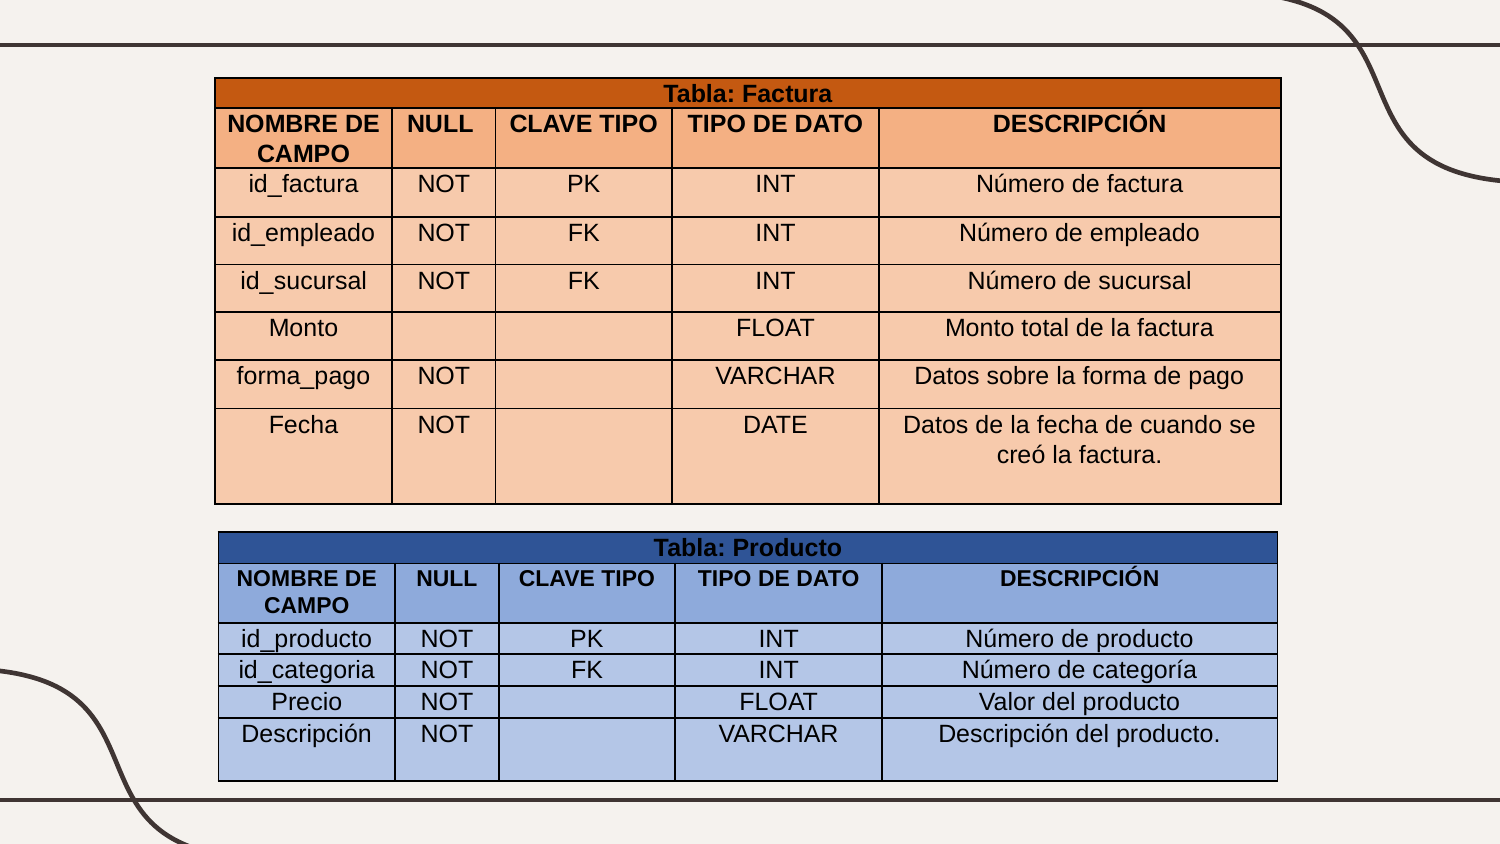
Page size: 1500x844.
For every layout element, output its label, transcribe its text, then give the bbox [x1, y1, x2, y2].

table_header Tabla: Producto [219, 533, 1277, 563]
table_cell DESCRIPCIÓN [880, 109, 1280, 167]
table_cell NOT [396, 624, 498, 653]
table_cell [496, 409, 671, 503]
table_cell [500, 719, 674, 780]
table_cell INT [673, 218, 878, 264]
table_cell FK [500, 655, 674, 685]
table_cell Datos de la fecha de cuando se creó la factura. [880, 409, 1280, 503]
table_cell NOT [393, 409, 495, 503]
table_cell TIPO DE DATO [673, 109, 878, 167]
table_cell NOT [393, 361, 495, 408]
table_cell VARCHAR [676, 719, 881, 780]
table_cell NOT [393, 265, 495, 311]
table_cell id_factura [216, 169, 391, 216]
table_cell PK [496, 169, 671, 216]
table_cell NOT [393, 218, 495, 264]
table_cell FLOAT [676, 687, 881, 717]
table_cell id_producto [219, 624, 394, 653]
table_cell Monto total de la factura [880, 313, 1280, 359]
table_cell [496, 361, 671, 408]
table_cell INT [673, 169, 878, 216]
table_cell DESCRIPCIÓN [883, 564, 1277, 622]
table_cell Número de producto [883, 624, 1277, 653]
table_cell Fecha [216, 409, 391, 503]
table_cell id_empleado [216, 218, 391, 264]
table_cell Número de empleado [880, 218, 1280, 264]
table_cell INT [673, 265, 878, 311]
table_cell CLAVE TIPO [500, 564, 674, 622]
table_cell FK [496, 265, 671, 311]
table_cell [500, 687, 674, 717]
table_cell INT [676, 624, 881, 653]
table_cell NOT [396, 719, 498, 780]
table_cell TIPO DE DATO [676, 564, 881, 622]
table_cell INT [676, 655, 881, 685]
table_cell NULL [393, 109, 495, 167]
table_cell forma_pago [216, 361, 391, 408]
table_cell Descripción del producto. [883, 719, 1277, 780]
table_cell NOT [396, 655, 498, 685]
table_cell id_categoria [219, 655, 394, 685]
table_cell DATE [673, 409, 878, 503]
table_header Tabla: Factura [216, 79, 1280, 107]
table_cell Número de sucursal [880, 265, 1280, 311]
table_cell PK [500, 624, 674, 653]
table_cell Precio [219, 687, 394, 717]
table_cell Datos sobre la forma de pago [880, 361, 1280, 408]
table_cell NOT [393, 169, 495, 216]
table_cell [496, 313, 671, 359]
table_cell [393, 313, 495, 359]
table_cell NOT [396, 687, 498, 717]
table_cell CLAVE TIPO [496, 109, 671, 167]
table_cell NOMBRE DE CAMPO [219, 564, 394, 622]
table_cell Valor del producto [883, 687, 1277, 717]
table_cell Monto [216, 313, 391, 359]
table_cell id_sucursal [216, 265, 391, 311]
table_cell Número de factura [880, 169, 1280, 216]
table_cell VARCHAR [673, 361, 878, 408]
table_cell FLOAT [673, 313, 878, 359]
table_cell Descripción [219, 719, 394, 780]
table_cell FK [496, 218, 671, 264]
table_cell NULL [396, 564, 498, 622]
table_cell Número de categoría [883, 655, 1277, 685]
table_cell NOMBRE DE CAMPO [216, 109, 391, 167]
